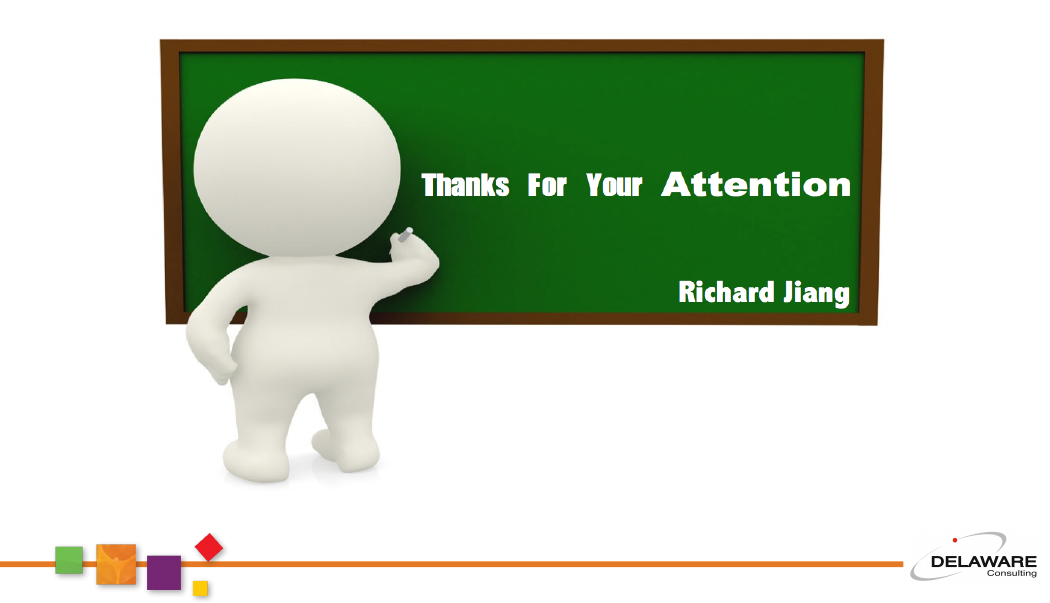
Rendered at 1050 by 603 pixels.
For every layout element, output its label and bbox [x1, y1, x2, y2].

picture [41, 22, 906, 603]
picture [909, 529, 1038, 584]
